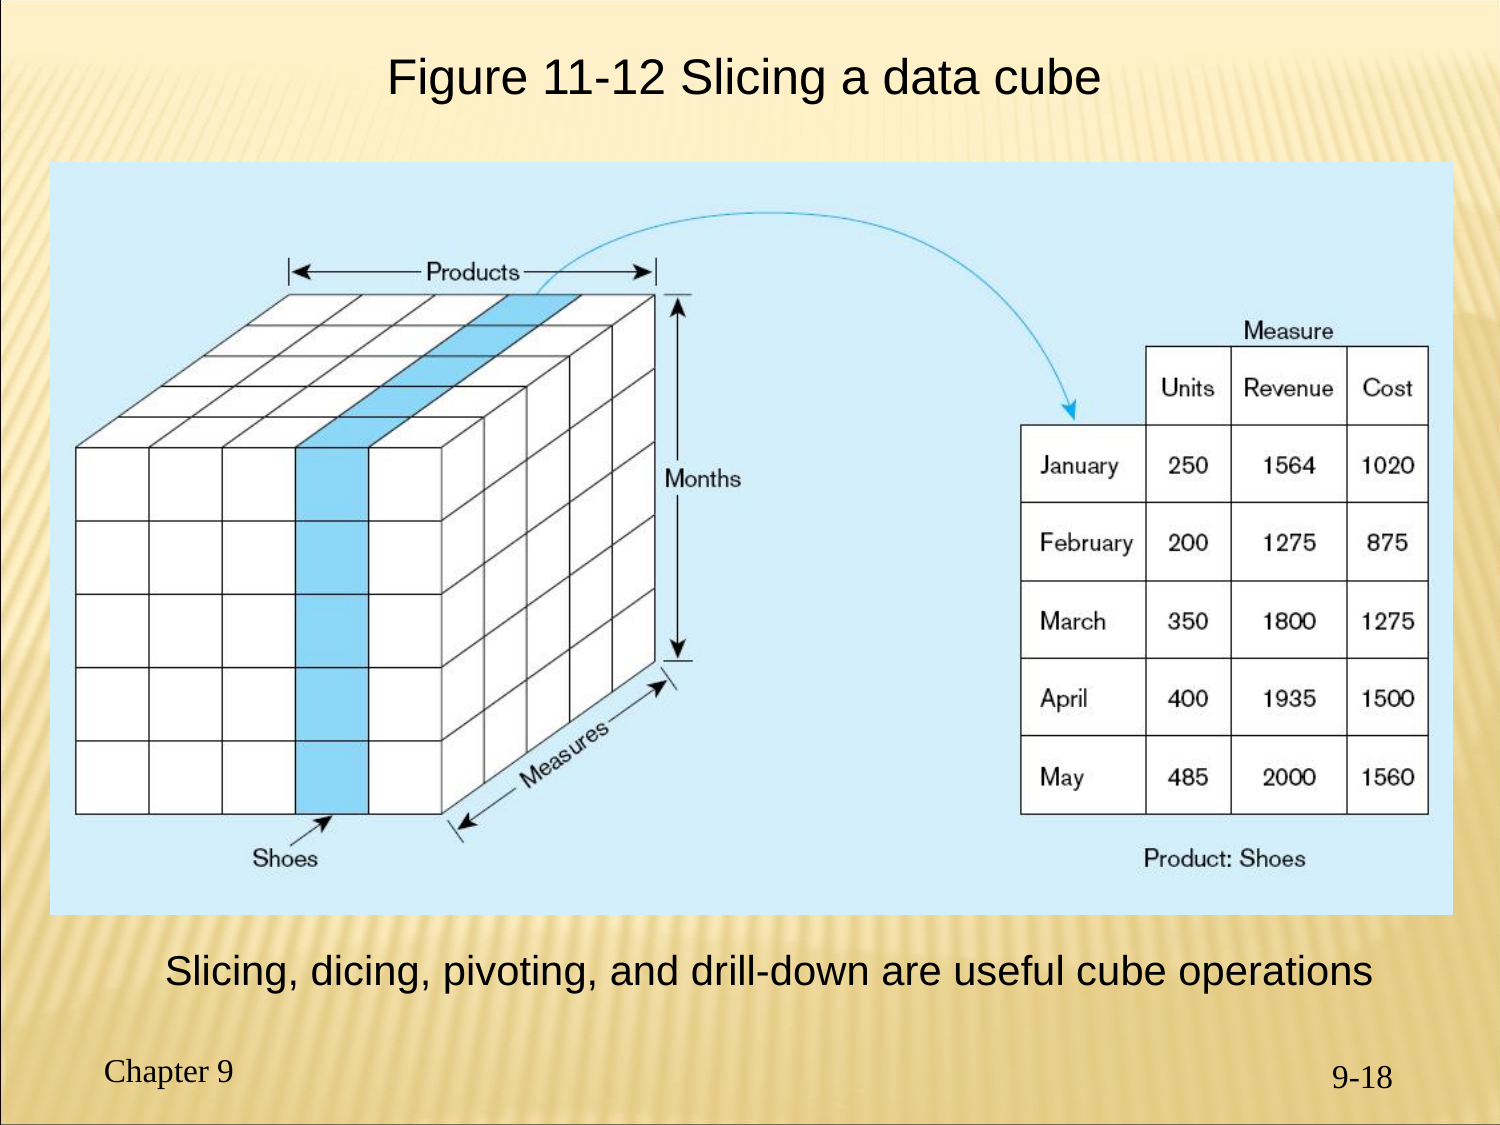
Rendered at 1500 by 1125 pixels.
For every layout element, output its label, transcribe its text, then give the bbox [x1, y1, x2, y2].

text_box Slicing, dicing, pivoting, and drill-down are useful cube operations [75, 936, 1390, 1002]
text_box Figure 11-12 Slicing a data cube [296, 37, 1118, 113]
picture [0, 0, 1500, 1125]
